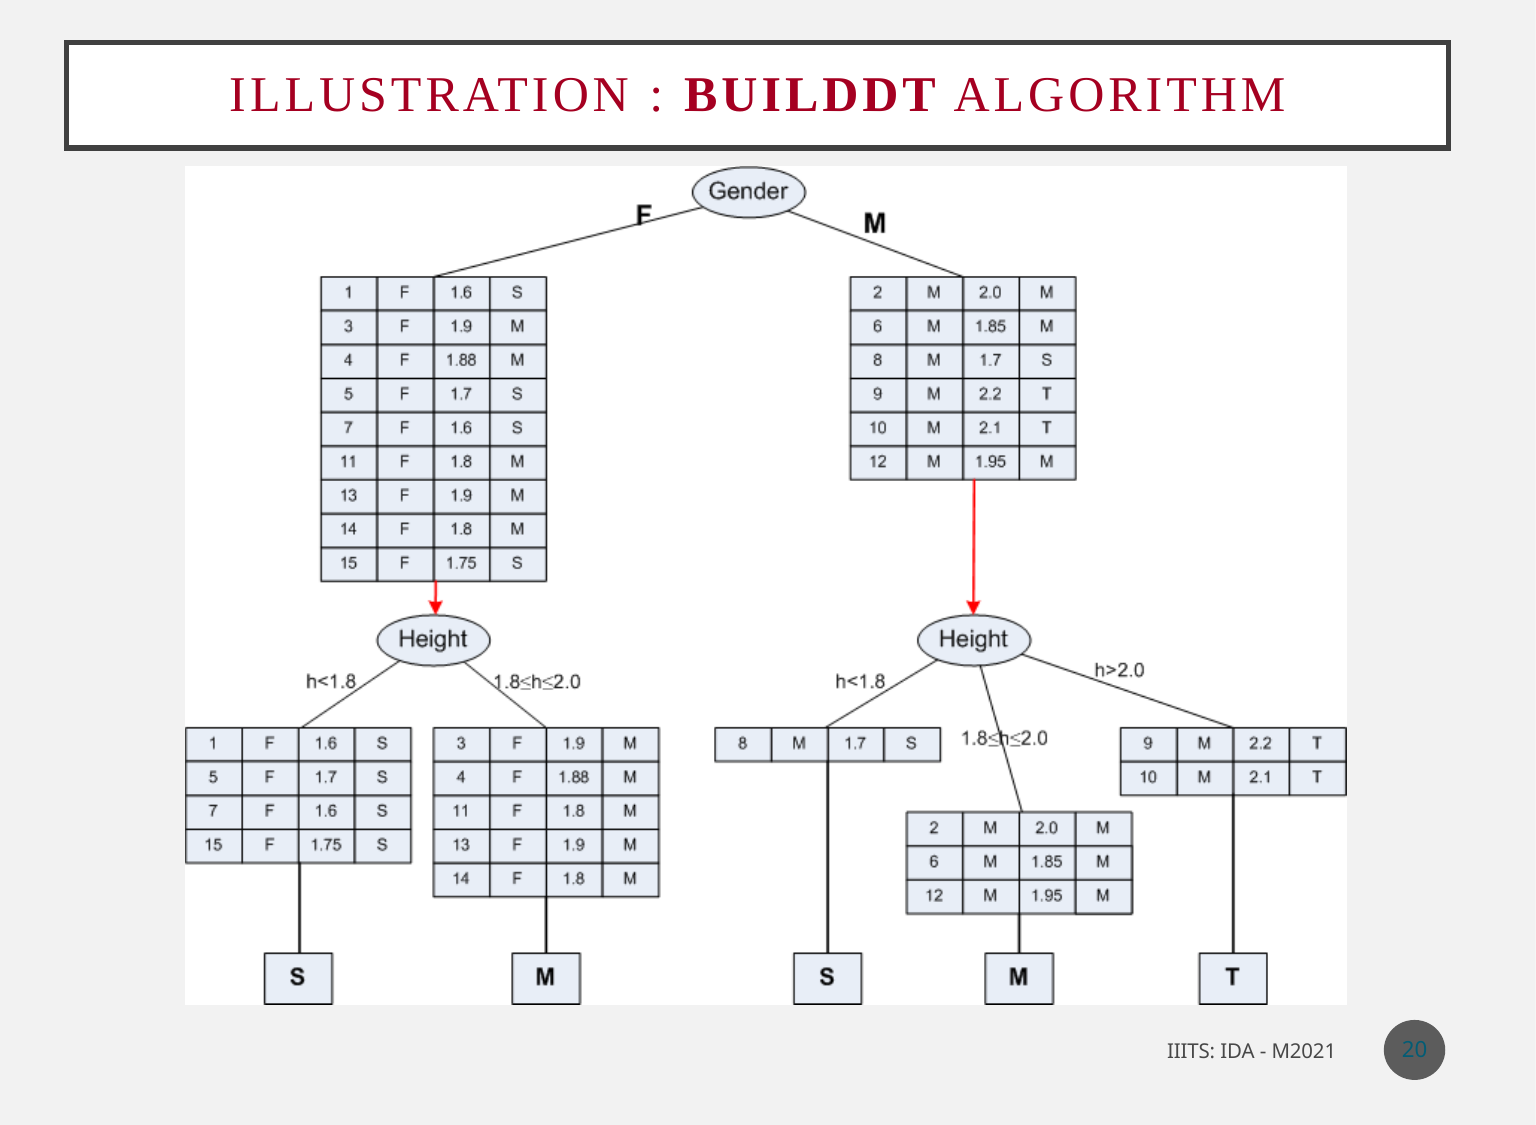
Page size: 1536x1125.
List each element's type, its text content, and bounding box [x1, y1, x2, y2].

slide_number IIITS: IDA - M2021 [1004, 1023, 1351, 1077]
picture [185, 166, 1347, 1005]
title Illustration : BuildDT Algorithm [64, 40, 1451, 151]
slide_number 20 [1383, 1019, 1446, 1080]
